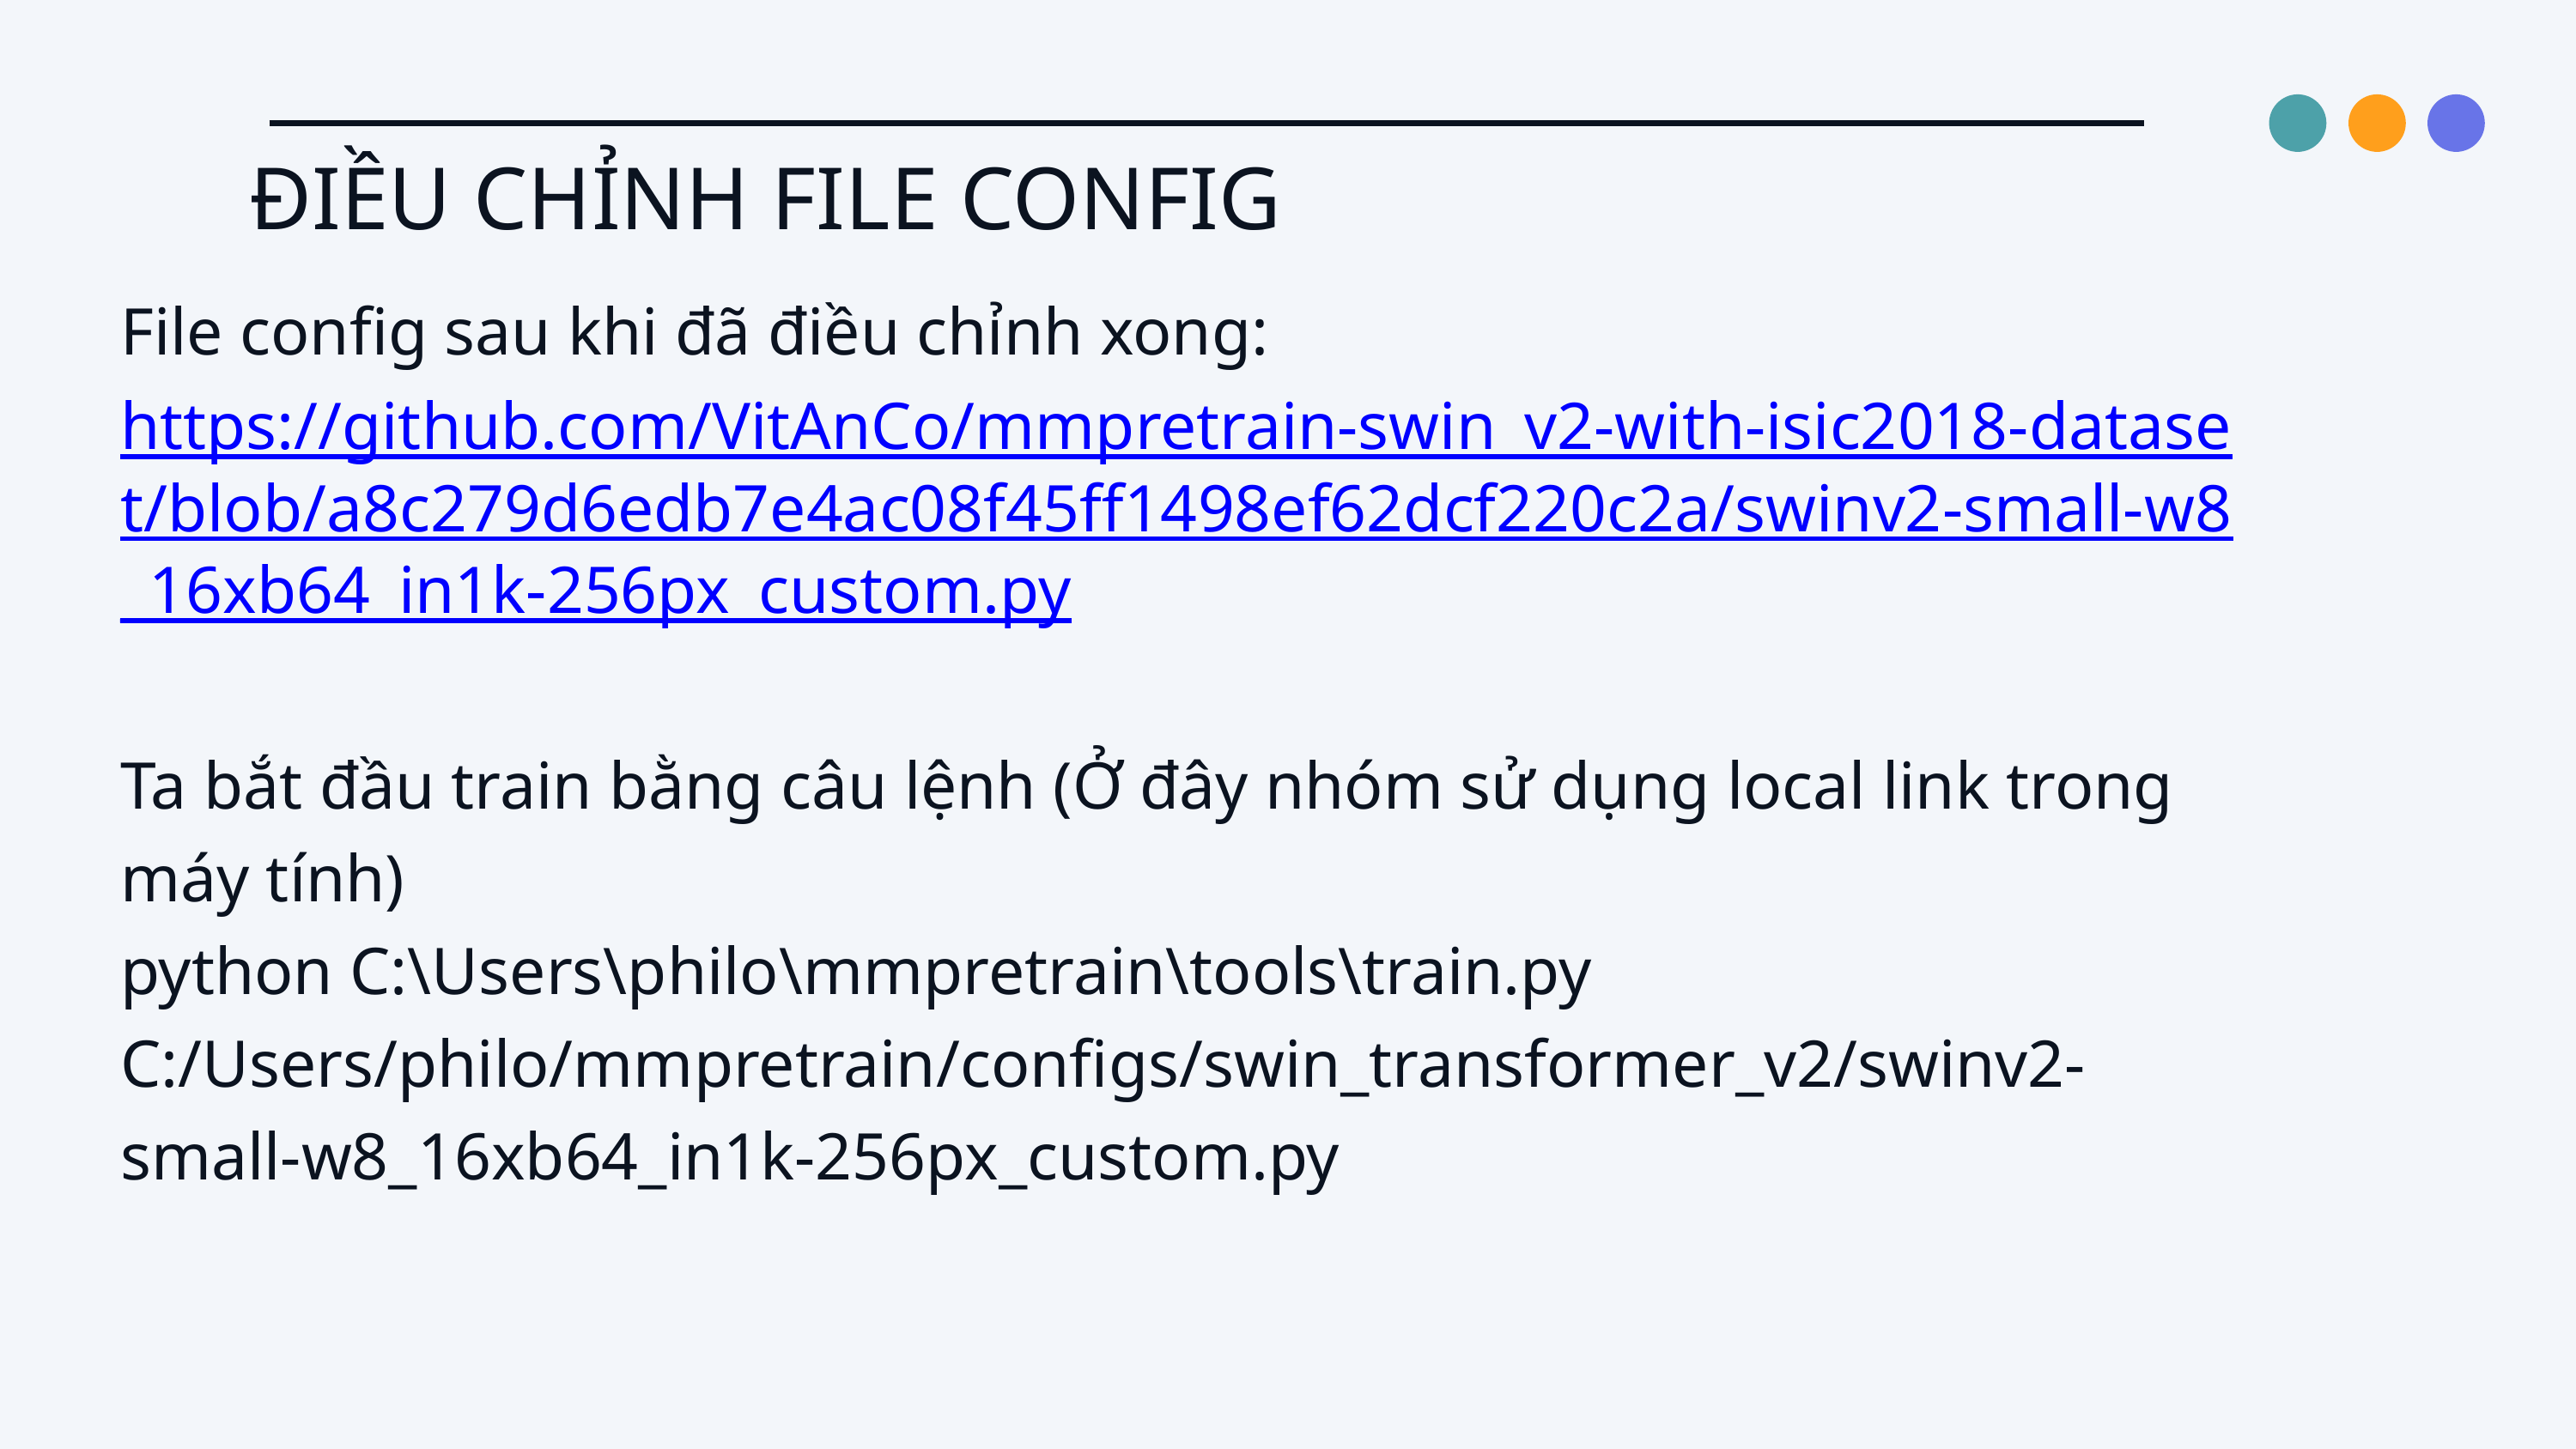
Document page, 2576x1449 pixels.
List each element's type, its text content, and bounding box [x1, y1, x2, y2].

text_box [2348, 94, 2407, 153]
text_box ĐIỀU CHỈNH FILE CONFIG [249, 123, 2250, 247]
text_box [2427, 94, 2486, 153]
text_box File config sau khi đã điều chỉnh xong: https://github.com/VitAnCo/mmpretrain-swin_v2-with-isic2018-dataset/blob/a8c279d6edb7e4ac08f45ff1498ef62dcf220c2a/swinv2-small-w8_16xb64_in1k-256px_custom.py Ta bắt đầu train bằng câu lệnh (Ở đây nhóm sử dụng local link trong máy tính) python C:\Users\philo\mmpretrain\tools\train.py C:/Users/philo/mmpretrain/configs/swin_transformer_v2/swinv2-small-w8_16xb64_in1k-256px_custom.py [120, 275, 2250, 1060]
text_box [2269, 94, 2327, 153]
